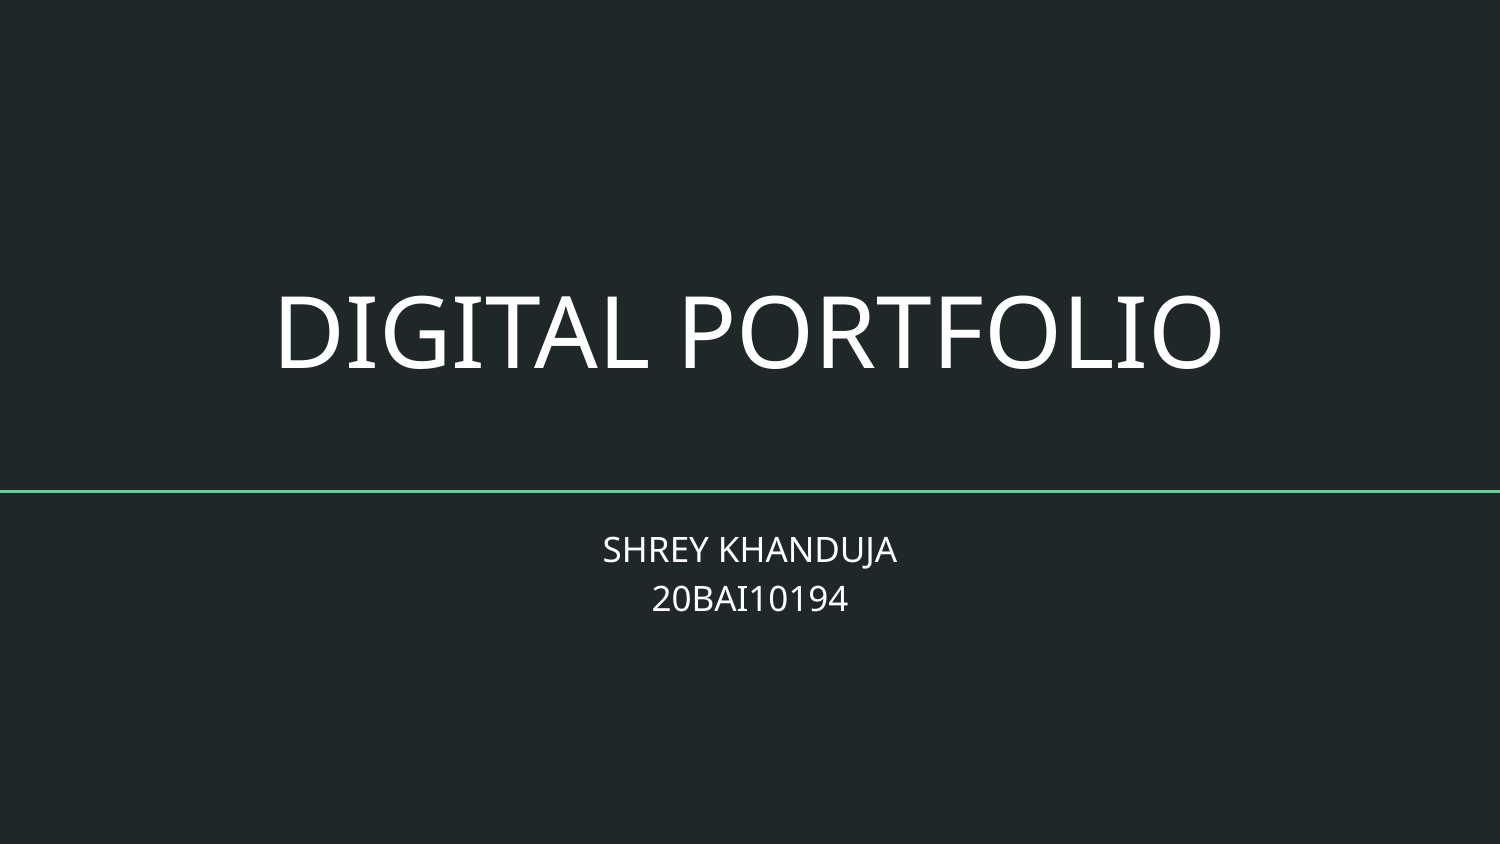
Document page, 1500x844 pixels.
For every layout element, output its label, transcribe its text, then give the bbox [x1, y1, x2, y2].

title DIGITAL PORTFOLIO [83, 206, 1417, 467]
subtitle SHREY KHANDUJA 20BAI10194 [83, 522, 1417, 626]
